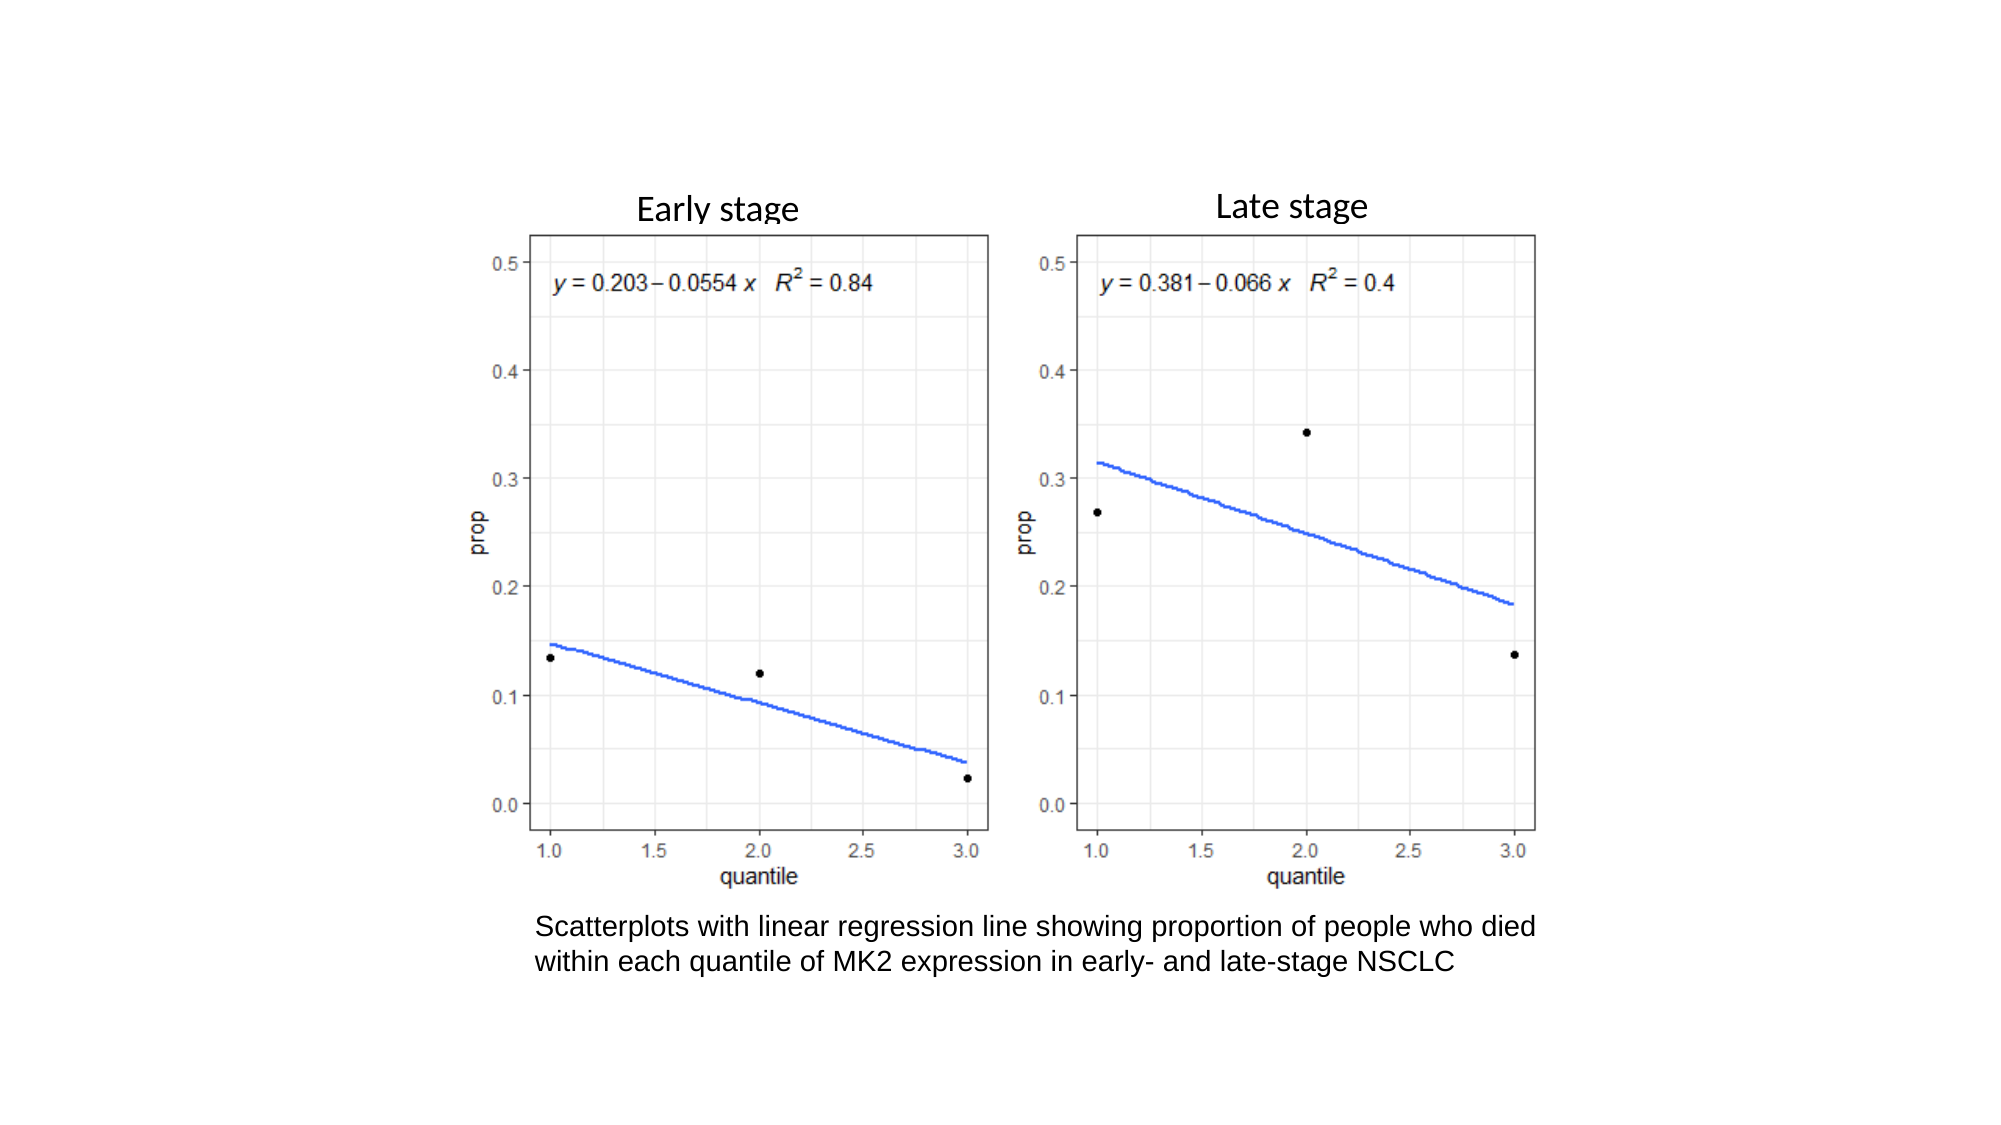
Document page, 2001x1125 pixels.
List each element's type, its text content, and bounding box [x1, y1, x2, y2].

text_box Early stage [621, 176, 815, 224]
text_box Late stage [1201, 173, 1384, 224]
picture [453, 224, 1547, 900]
text_box Scatterplots with linear regression line showing proportion of people who died within each quantile of MK2 expression in early- and late-stage NSCLC [520, 899, 1614, 985]
